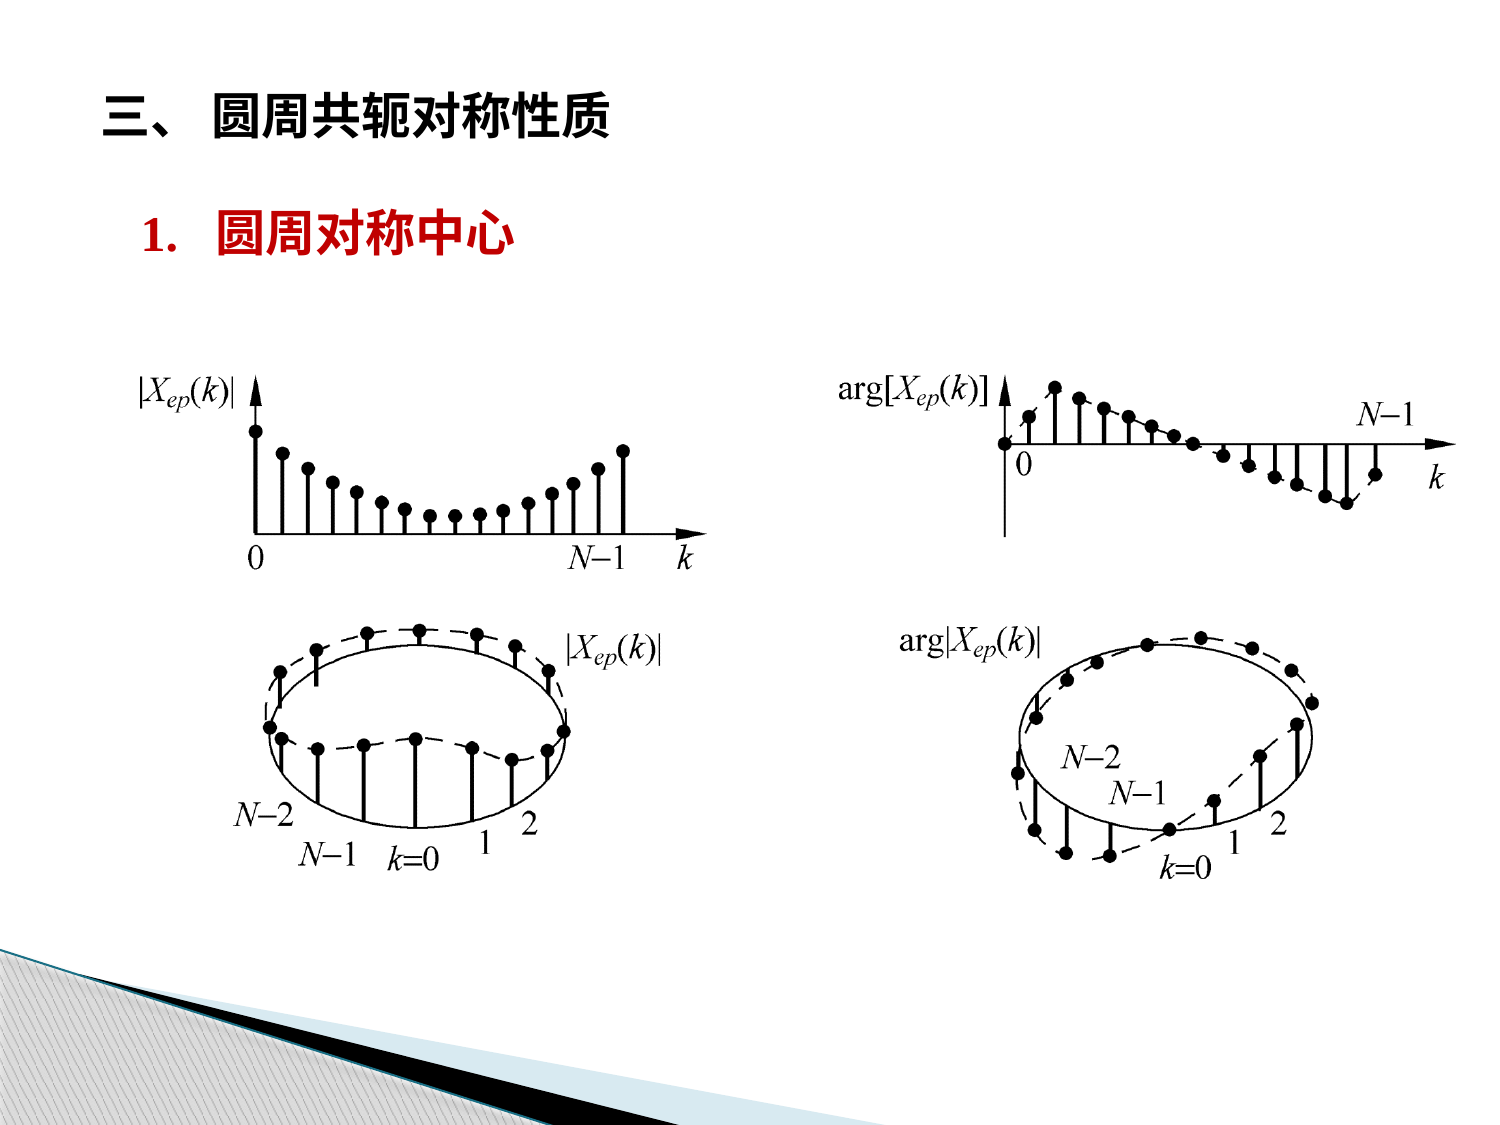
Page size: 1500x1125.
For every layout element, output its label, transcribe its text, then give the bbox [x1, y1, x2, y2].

text_box 1. 圆周对称中心 [125, 163, 530, 269]
text_box 三、 圆周共轭对称性质 [85, 46, 627, 152]
picture [140, 374, 1456, 880]
